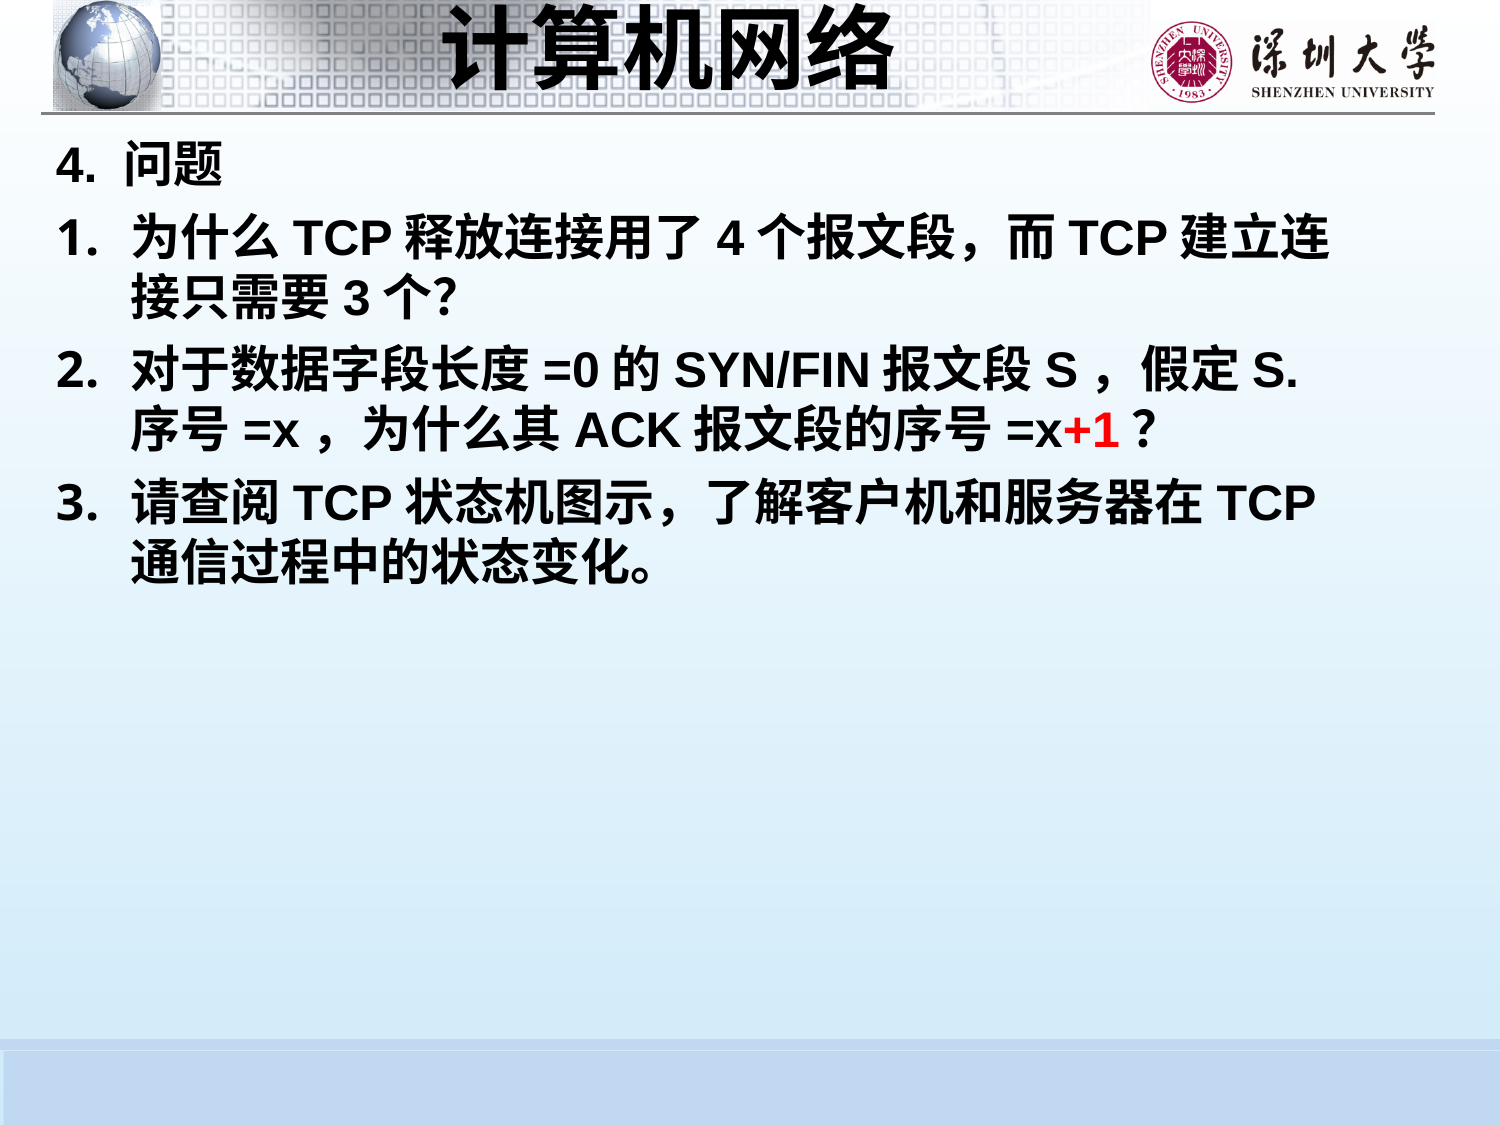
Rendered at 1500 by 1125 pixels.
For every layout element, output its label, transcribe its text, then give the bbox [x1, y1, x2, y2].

picture [53, 0, 1436, 111]
text_box 4. 问题 为什么TCP释放连接用了4个报文段，而TCP建立连接只需要3个？ 对于数据字段长度=0的SYN/FIN报文段S，假定S.序号=x，为什么其ACK报文段的序号=x+1？ 请查阅TCP状态机图示，了解客户机和服务器在TCP通信过程中的状态变化。 [41, 125, 1353, 743]
